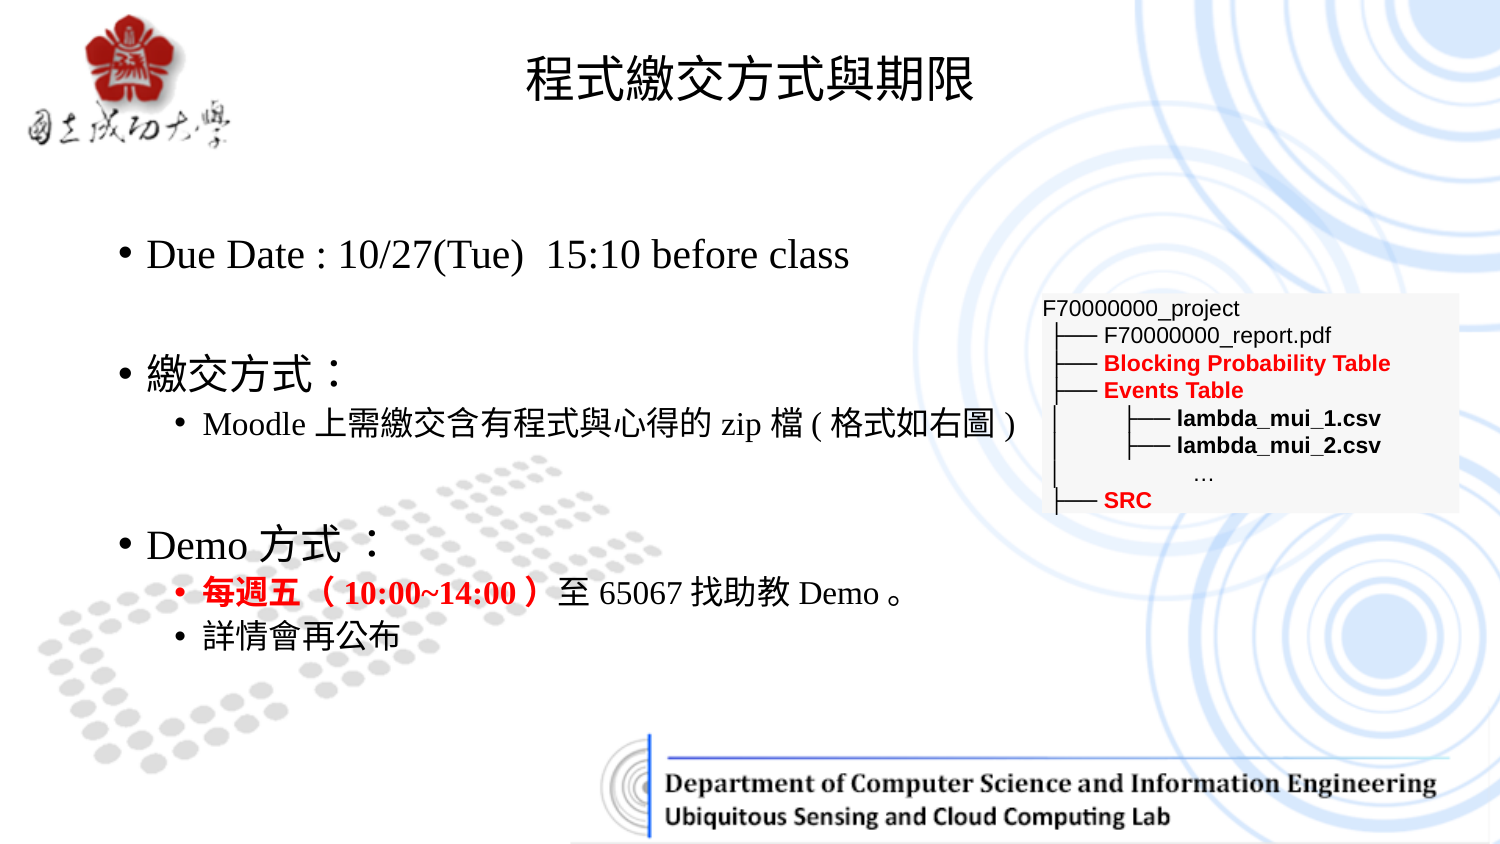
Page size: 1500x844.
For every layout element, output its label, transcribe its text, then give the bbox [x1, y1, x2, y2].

text_box F70000000_project ├── F70000000_report.pdf ├── Blocking Probability Table ├── Events Table │ ├── lambda_mui_1.csv │ ├── lambda_mui_2.csv │ … ├── SRC [1042, 293, 1460, 514]
title 程式繳交方式與期限 [103, 0, 1397, 164]
list Due Date : 10/27(Tue) 15:10 before class 繳交方式： Moodle上需繳交含有程式與心得的zip檔(格式如右圖) Demo方式 ： 每週五（10:00~14:00）至65067找助教Demo。 詳情會再公布 [103, 224, 1397, 721]
picture [0, 0, 1500, 844]
text_box [103, 515, 257, 612]
